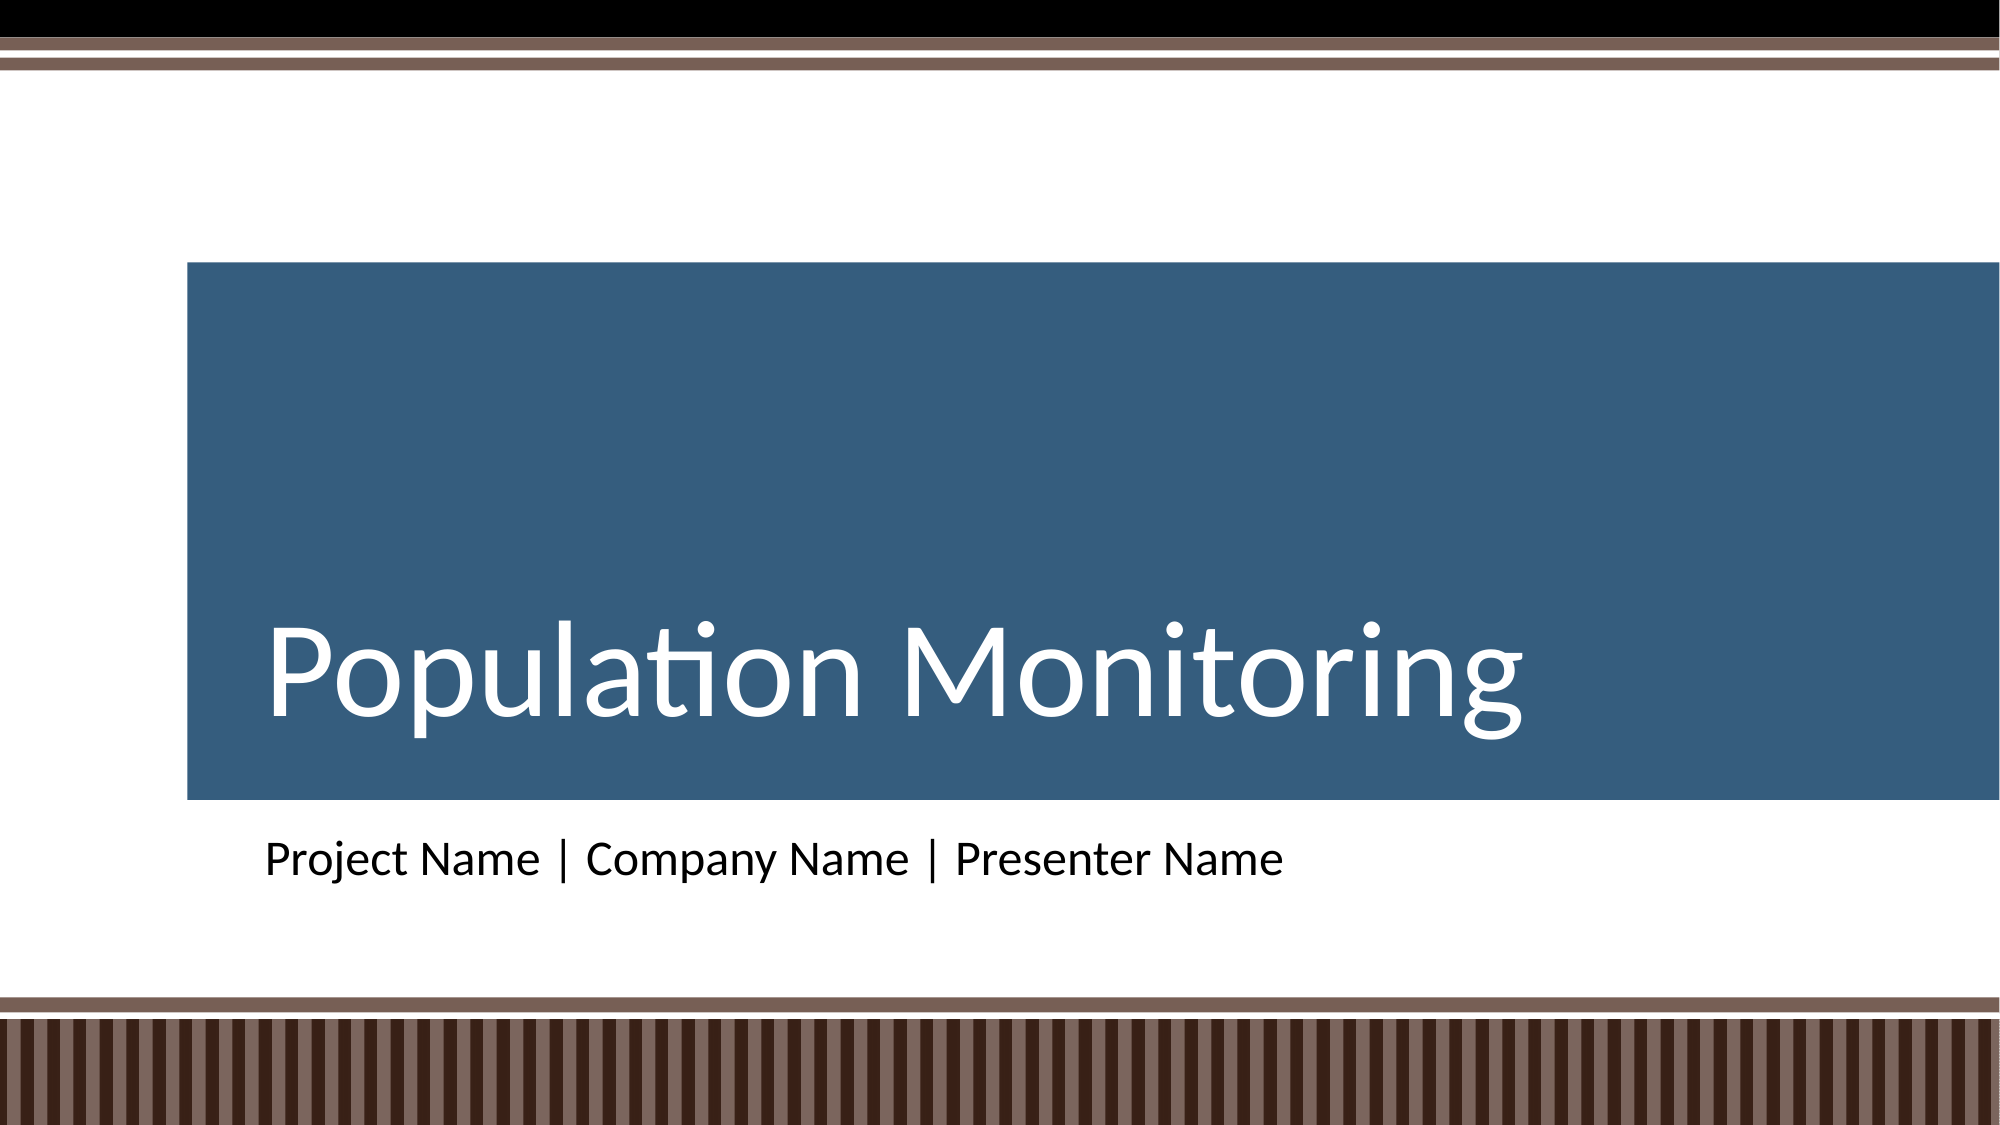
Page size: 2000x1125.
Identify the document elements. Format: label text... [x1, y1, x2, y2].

title Population Monitoring [249, 312, 1750, 750]
subtitle Project Name | Company Name | Presenter Name [249, 825, 1600, 963]
